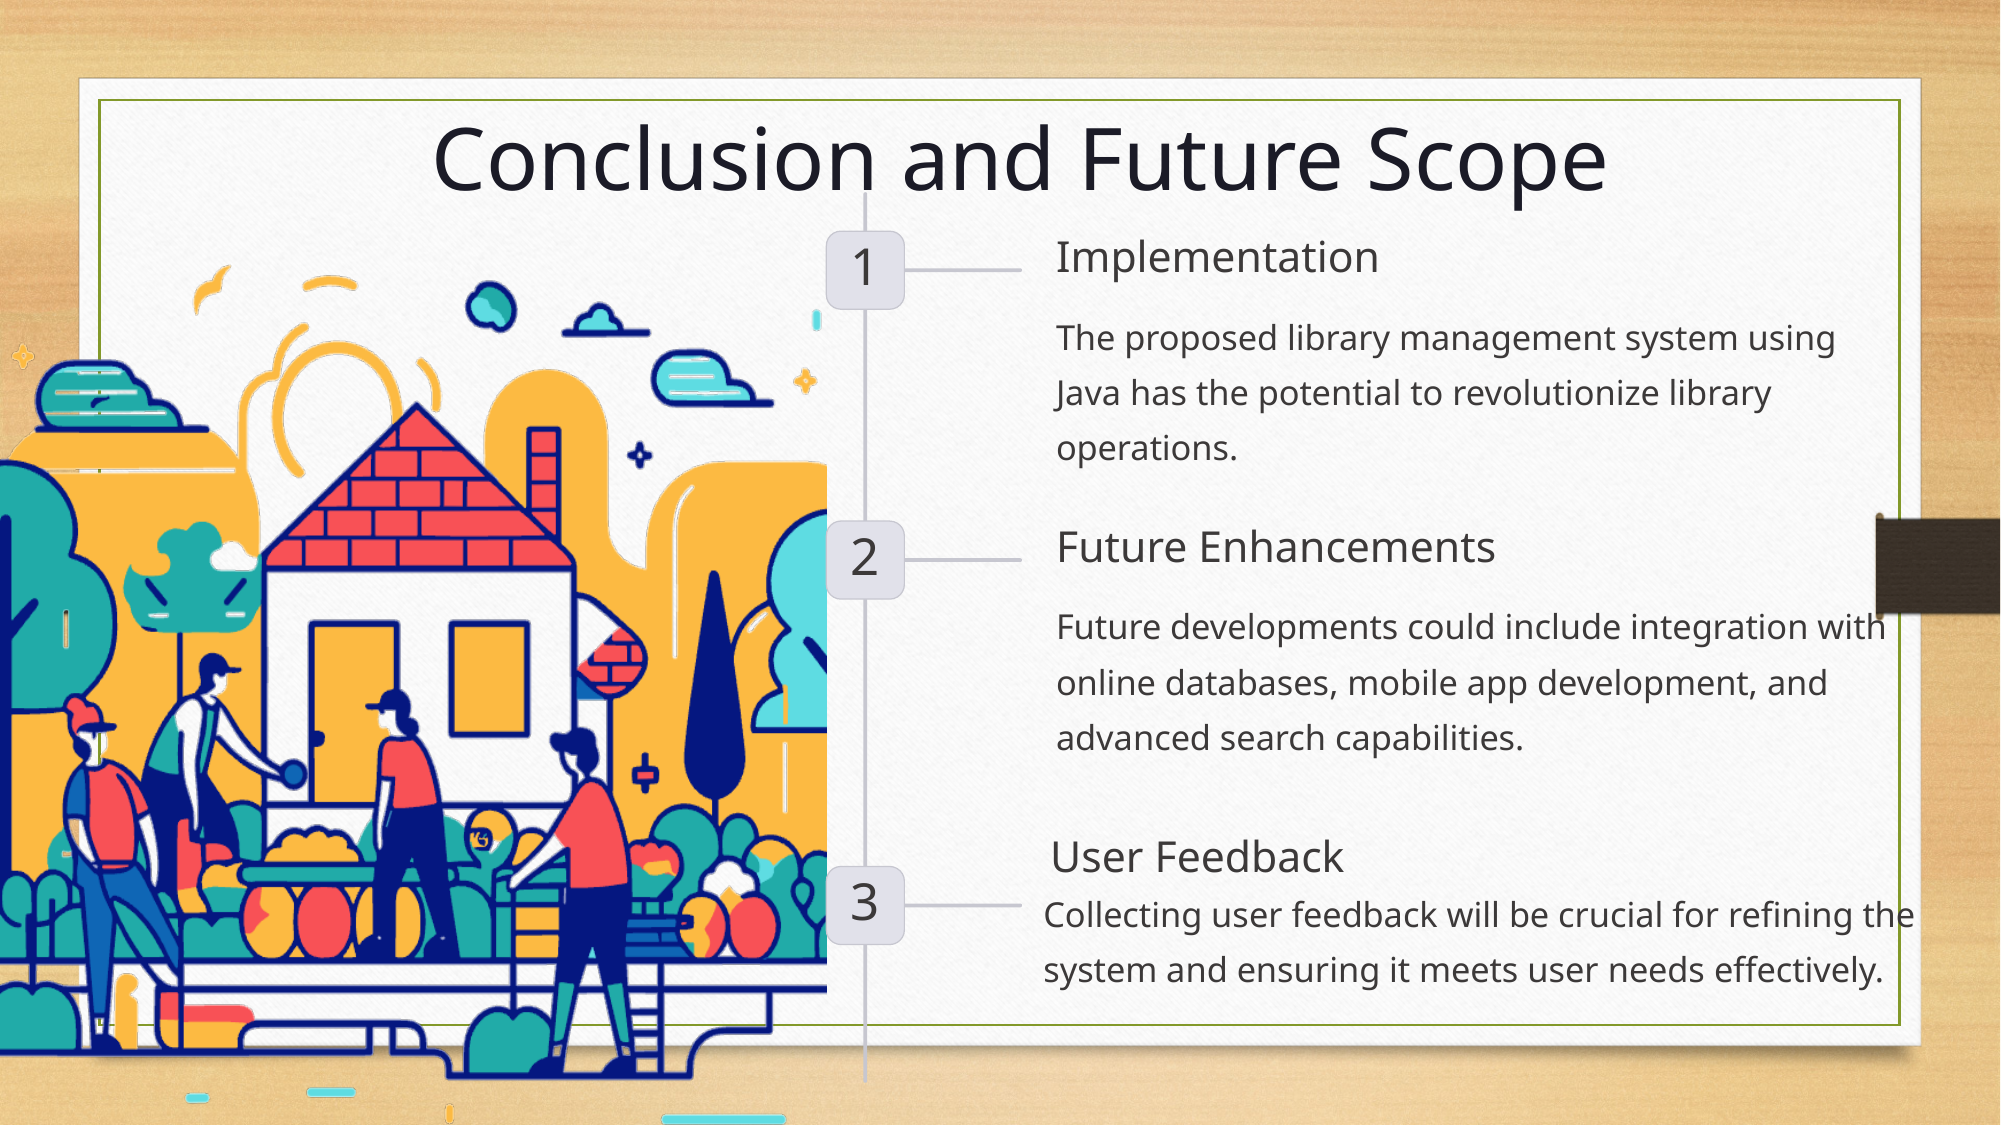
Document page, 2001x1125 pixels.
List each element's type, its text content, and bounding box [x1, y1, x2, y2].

text_box [863, 310, 868, 521]
text_box [863, 600, 868, 866]
text_box Future developments could include integration with online databases, mobile app development, and advanced search capabilities. [1056, 591, 1889, 759]
text_box 2 [851, 534, 879, 587]
text_box Conclusion and Future Scope [827, 99, 1613, 208]
text_box [827, 521, 905, 600]
text_box [827, 231, 905, 310]
text_box [827, 866, 905, 945]
text_box [863, 945, 868, 1083]
text_box 3 [851, 879, 880, 932]
text_box [905, 268, 1023, 273]
text_box Future Enhancements [1056, 516, 1498, 571]
text_box [905, 903, 1023, 908]
text_box Implementation [1056, 226, 1490, 281]
text_box 1 [854, 244, 877, 297]
picture [0, 0, 2001, 1125]
text_box Collecting user feedback will be crucial for refining the system and ensuring it meets user needs effectively. [1043, 879, 1976, 991]
text_box The proposed library management system using Java has the potential to revolutionize library operations. [1056, 301, 1892, 413]
text_box [905, 558, 1023, 562]
text_box [863, 192, 868, 231]
text_box User Feedback [1050, 827, 1484, 879]
